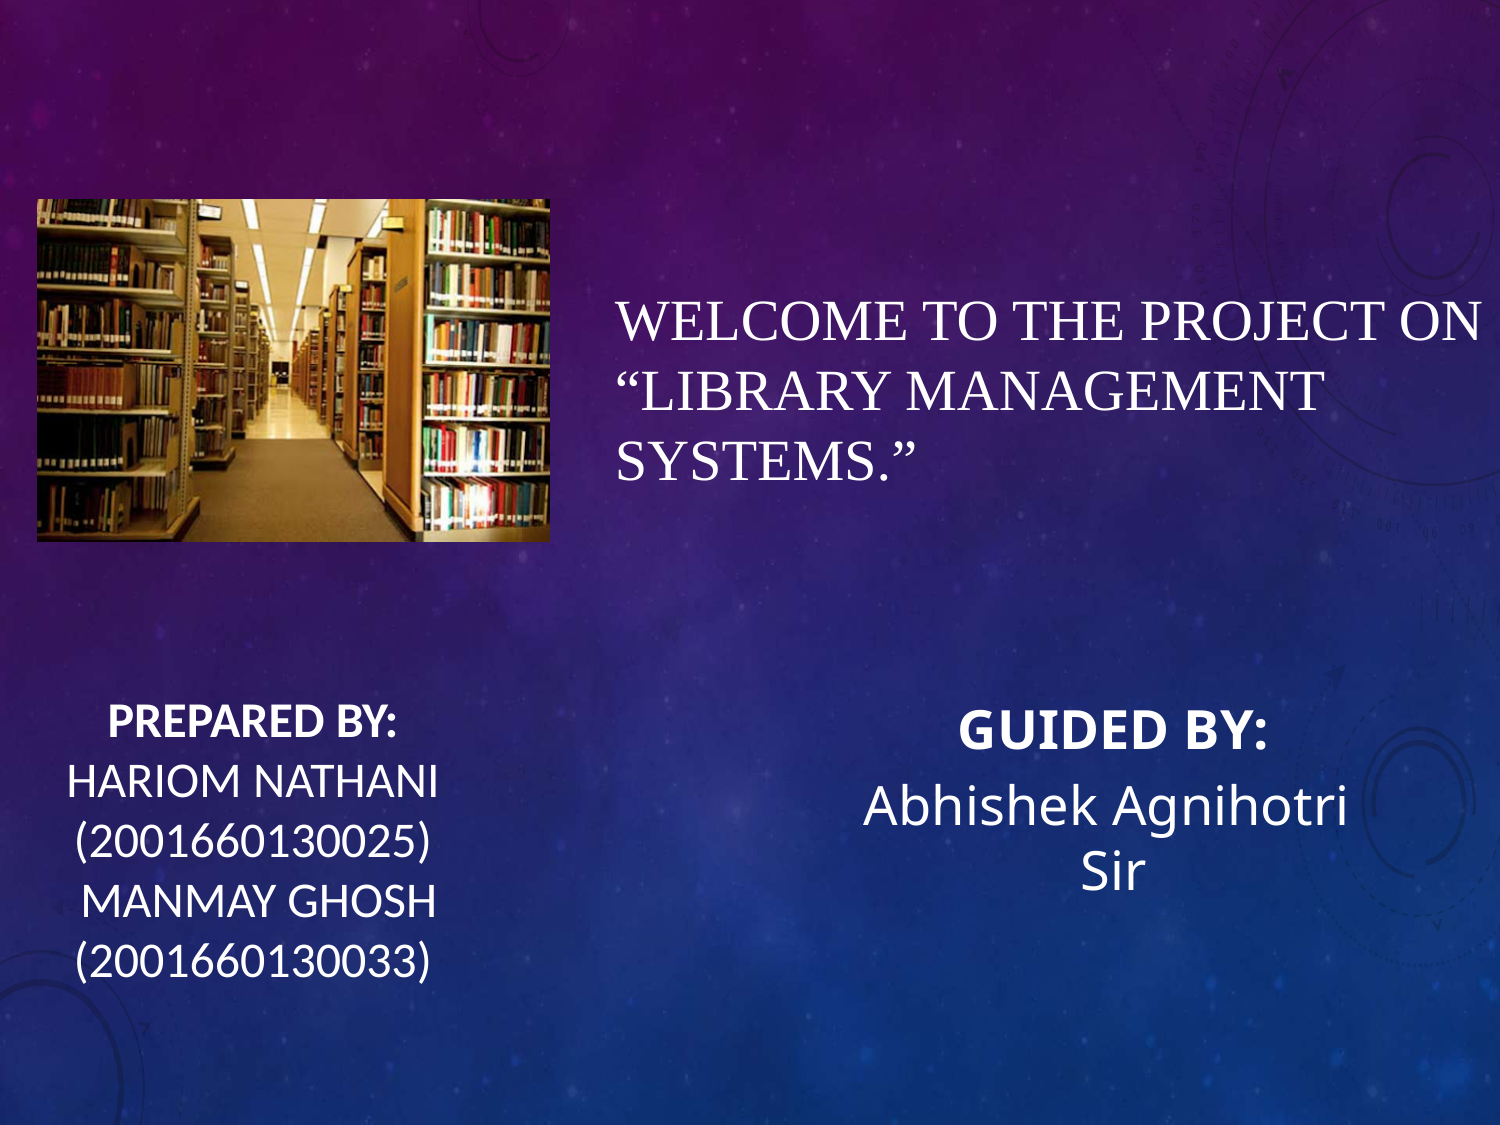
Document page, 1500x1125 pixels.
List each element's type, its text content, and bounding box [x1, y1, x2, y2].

subtitle PREPARED BY: HARIOM NATHANI (2001660130025) MANMAY GHOSH (2001660130033) [37, 687, 469, 1063]
text_box WELCOME TO THE PROJECT ON “LIBRARY MANAGEMENT SYSTEMS.” [600, 275, 1500, 500]
text_box GUIDED BY: Abhishek Agnihotri Sir [837, 687, 1401, 1025]
picture [0, 0, 1500, 1125]
